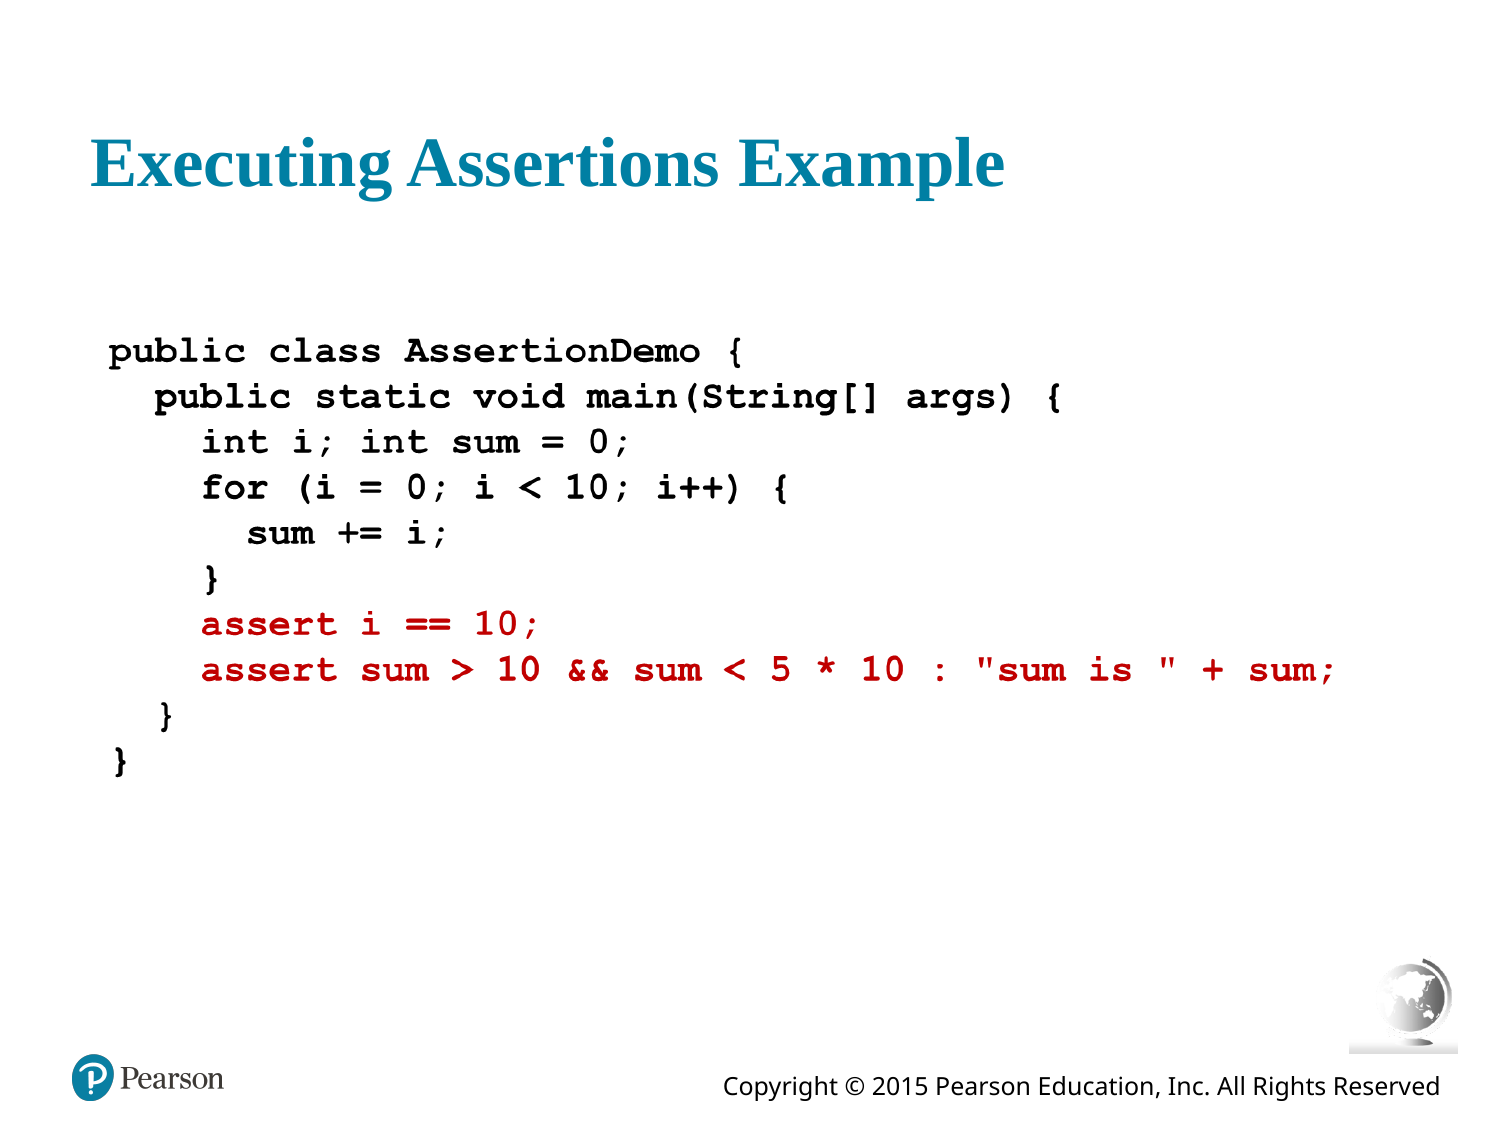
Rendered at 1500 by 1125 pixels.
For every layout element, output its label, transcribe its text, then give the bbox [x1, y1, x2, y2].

picture [98, 1054, 224, 1101]
picture [85, 317, 1415, 808]
picture [1349, 955, 1458, 1054]
picture [72, 1087, 83, 1101]
title Executing Assertions Example [75, 40, 1425, 216]
picture [80, 1063, 106, 1088]
picture [72, 1054, 88, 1070]
